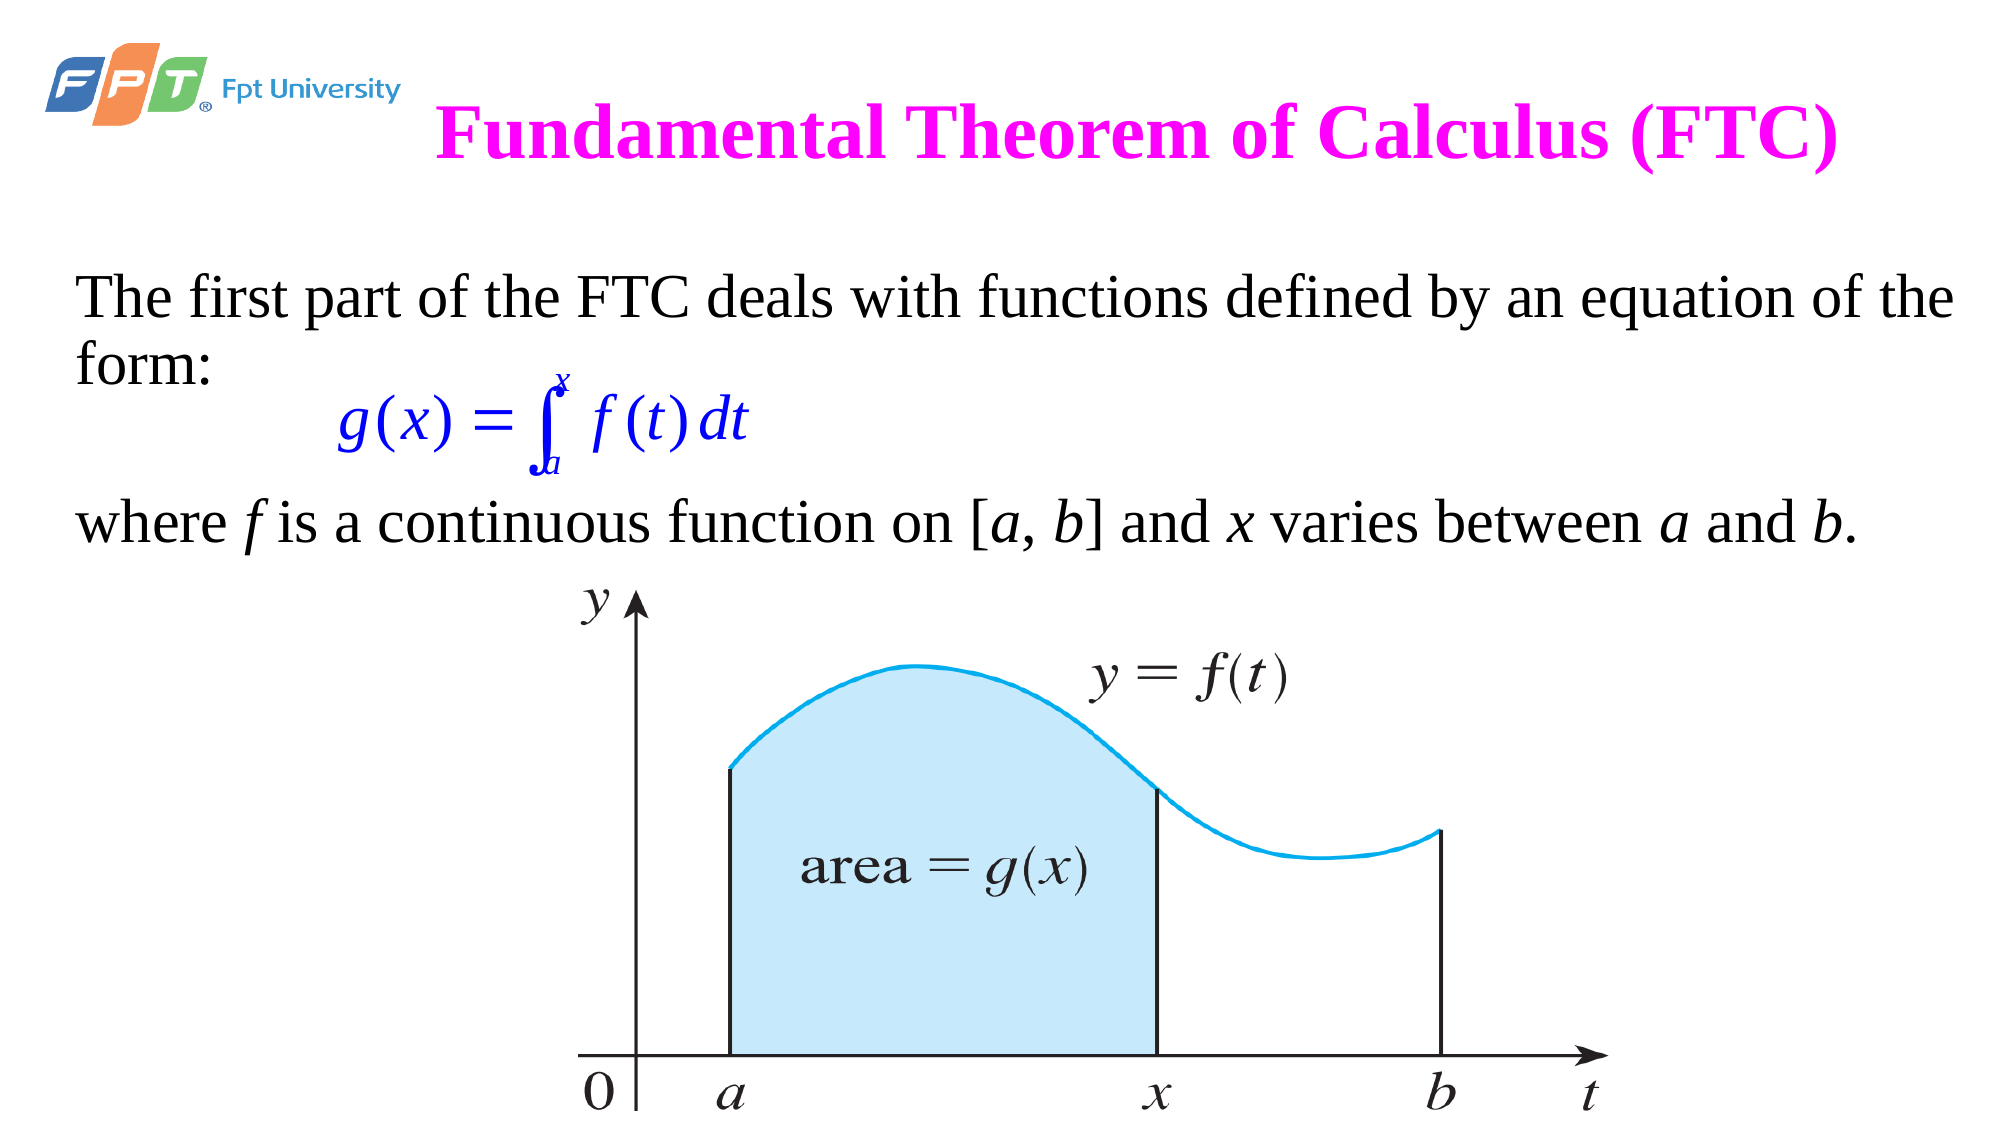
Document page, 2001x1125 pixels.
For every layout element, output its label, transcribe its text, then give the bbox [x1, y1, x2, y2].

title THE MIDPOINT RULE [0, 0, 434, 162]
list The first part of the FTC deals with functions defined by an equation of the form: where f is a continuous function on [a, b] and x varies between a and b. [60, 256, 1983, 1111]
picture [577, 588, 1610, 1111]
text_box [325, 348, 765, 488]
title Fundamental Theorem of Calculus (FTC) [415, 39, 1863, 227]
